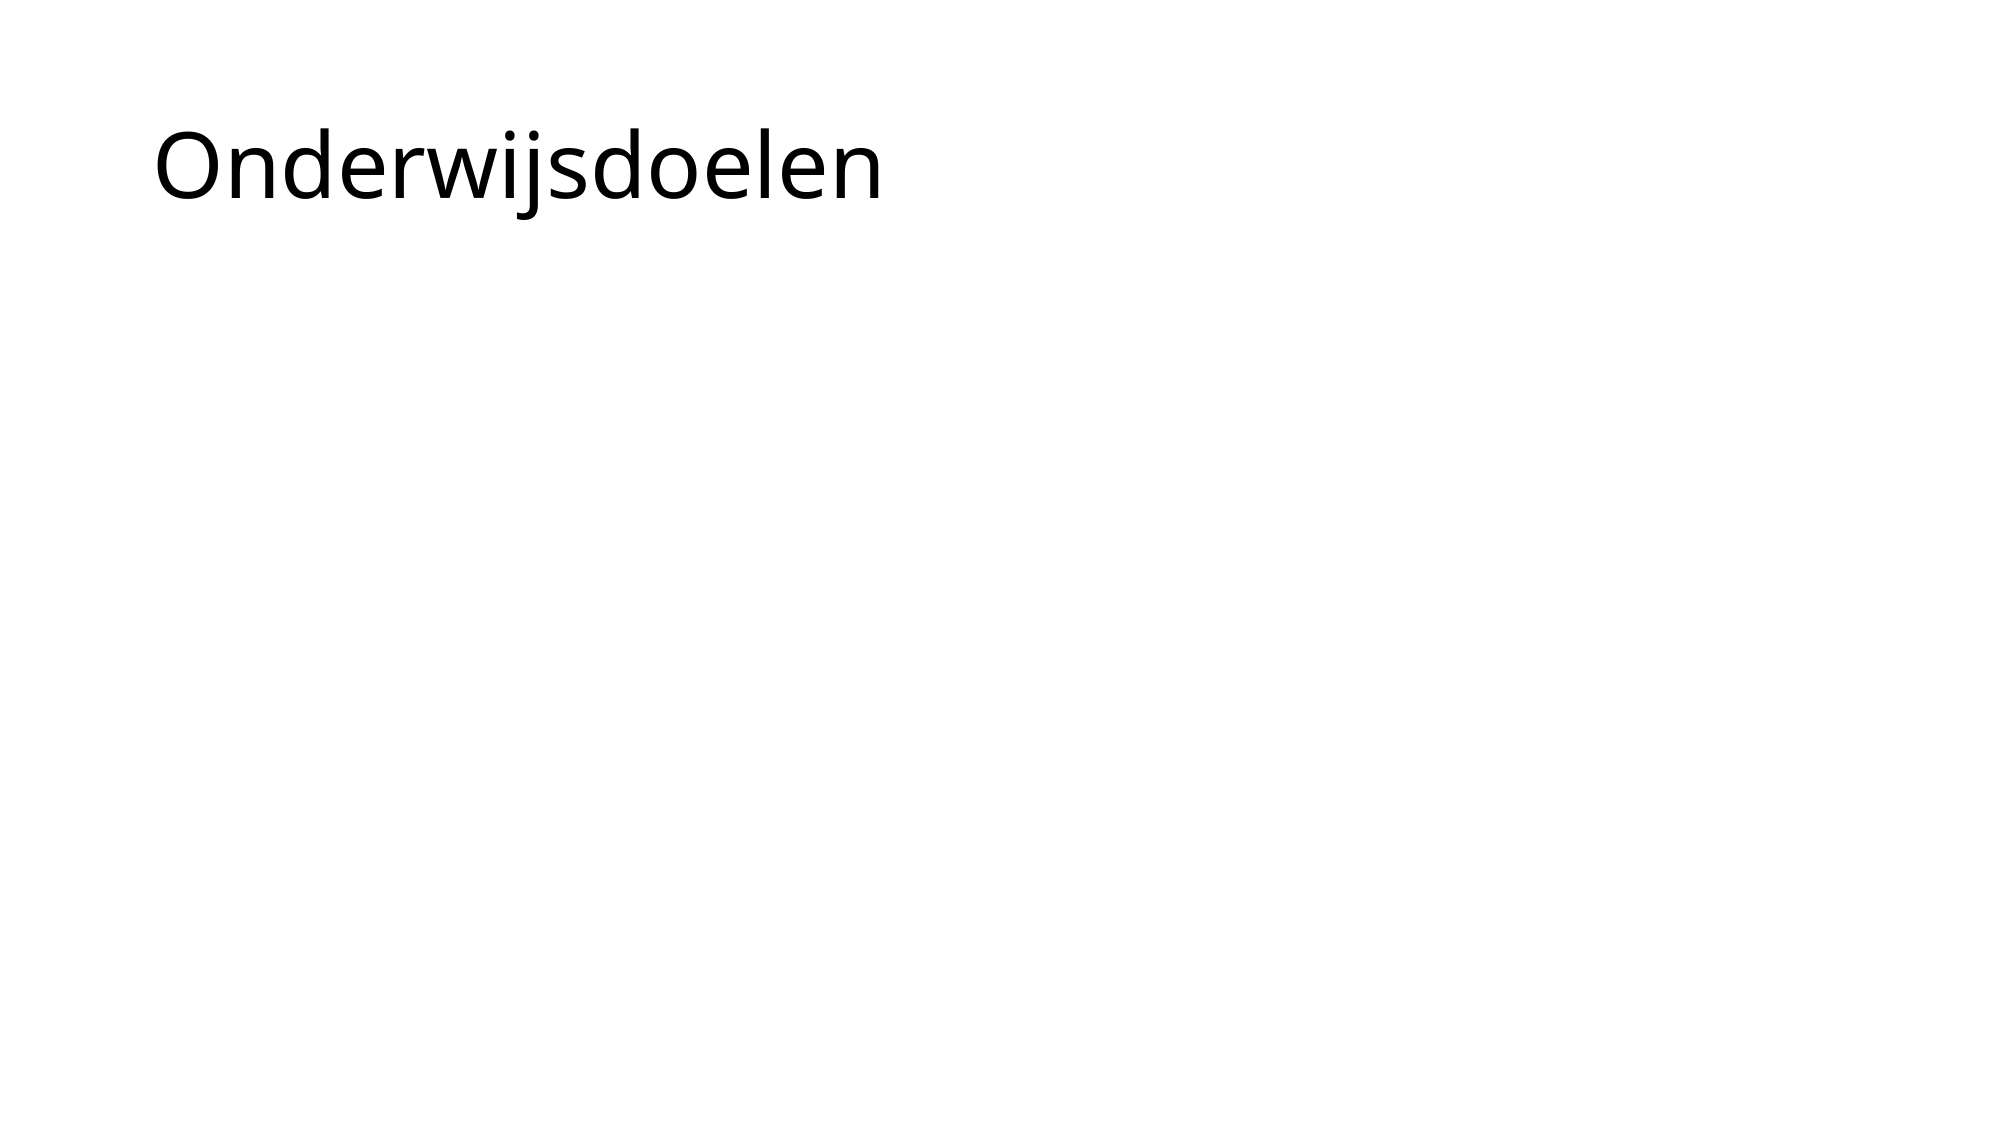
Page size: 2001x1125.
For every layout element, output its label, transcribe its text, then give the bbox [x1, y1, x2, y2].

title Onderwijsdoelen [137, 59, 1863, 278]
